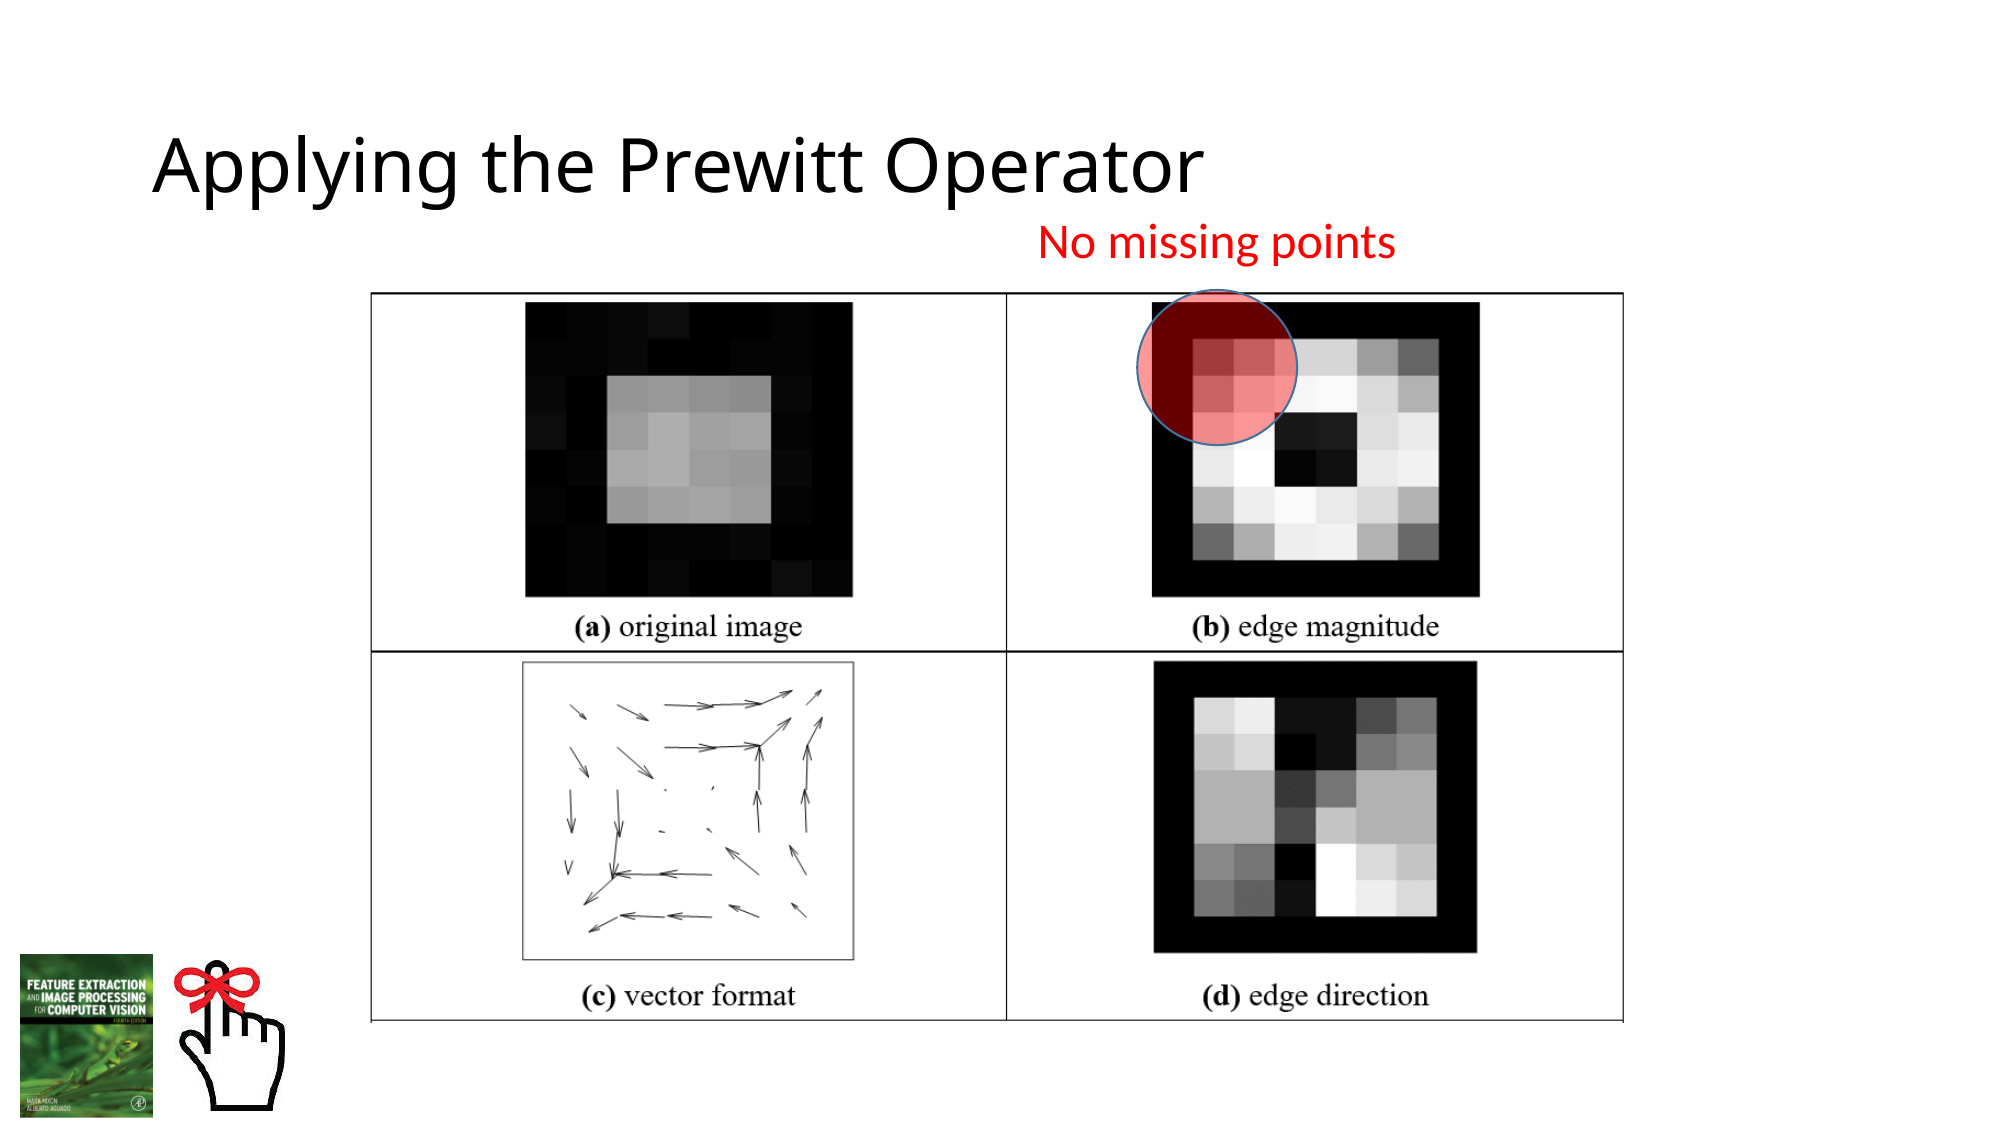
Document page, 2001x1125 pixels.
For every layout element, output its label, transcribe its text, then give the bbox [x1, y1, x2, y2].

picture [20, 954, 153, 1118]
title Applying the Prewitt Operator [137, 59, 1863, 278]
text_box No missing points [1022, 201, 1412, 276]
picture [174, 960, 285, 1111]
picture [363, 289, 1637, 1023]
